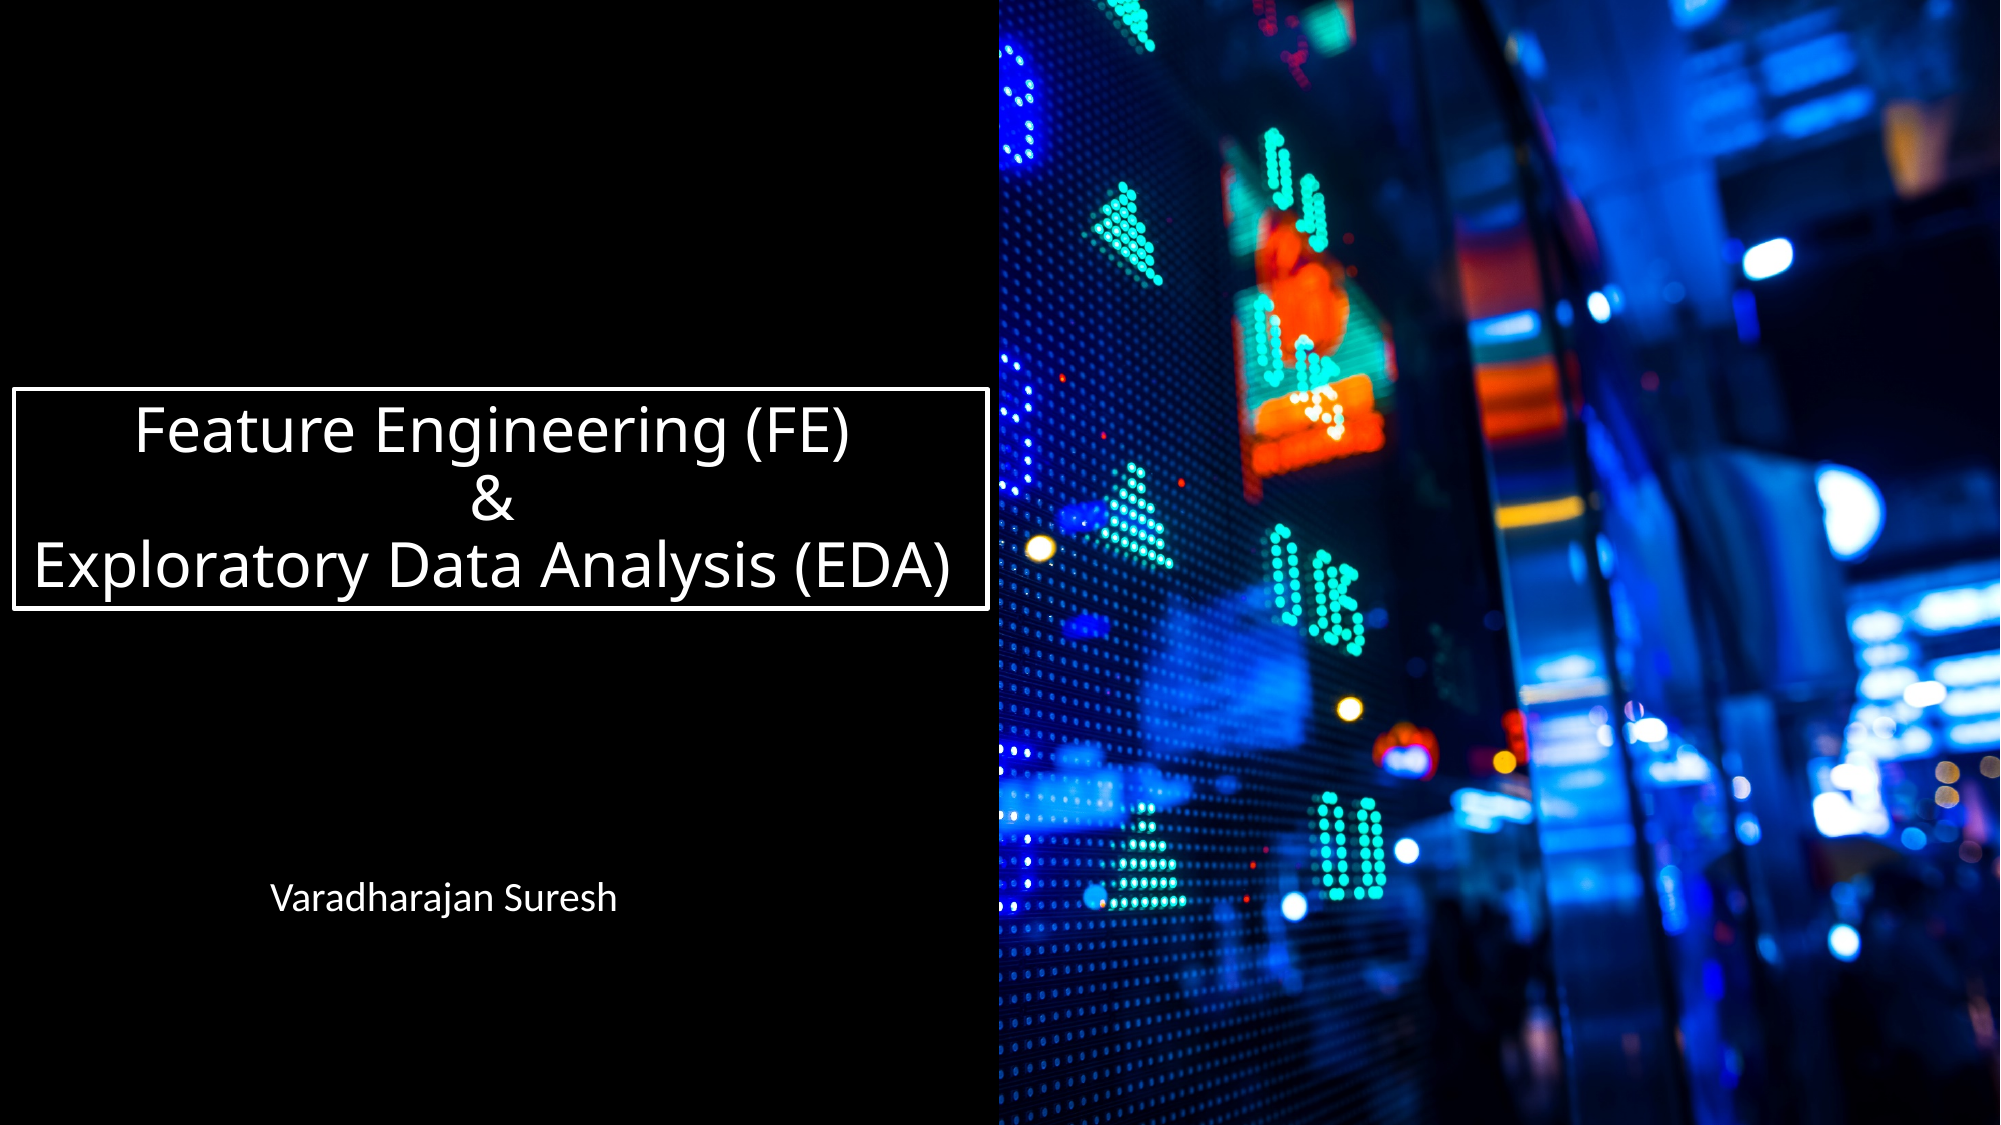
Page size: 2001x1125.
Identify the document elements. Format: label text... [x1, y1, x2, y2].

text_box Varadharajan Suresh [79, 862, 810, 970]
title Feature Engineering (FE) & Exploratory Data Analysis (EDA) [14, 389, 988, 609]
picture [999, 0, 2000, 1125]
